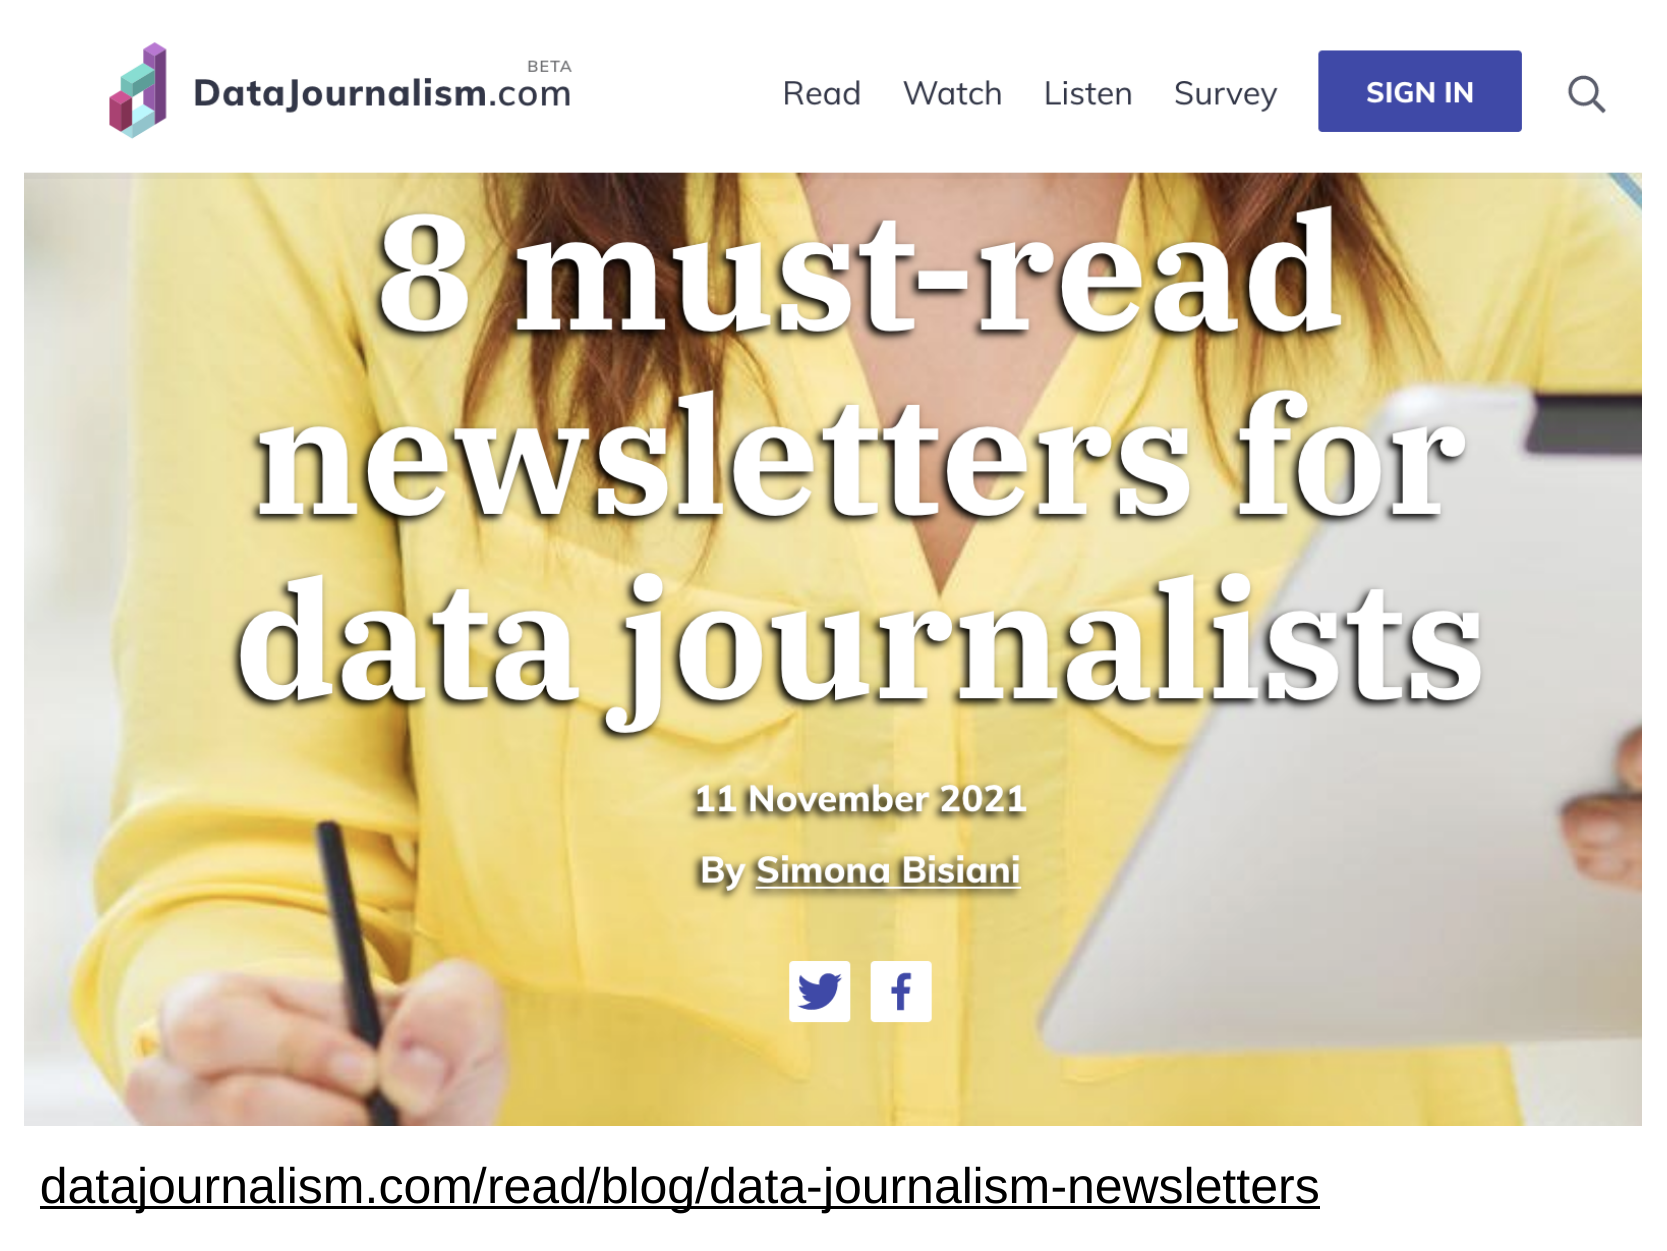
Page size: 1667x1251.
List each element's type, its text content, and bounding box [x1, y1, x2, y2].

text_box datajournalism.com/read/blog/data-journalism-newsletters [24, 1138, 1642, 1229]
picture [24, 24, 1642, 1126]
